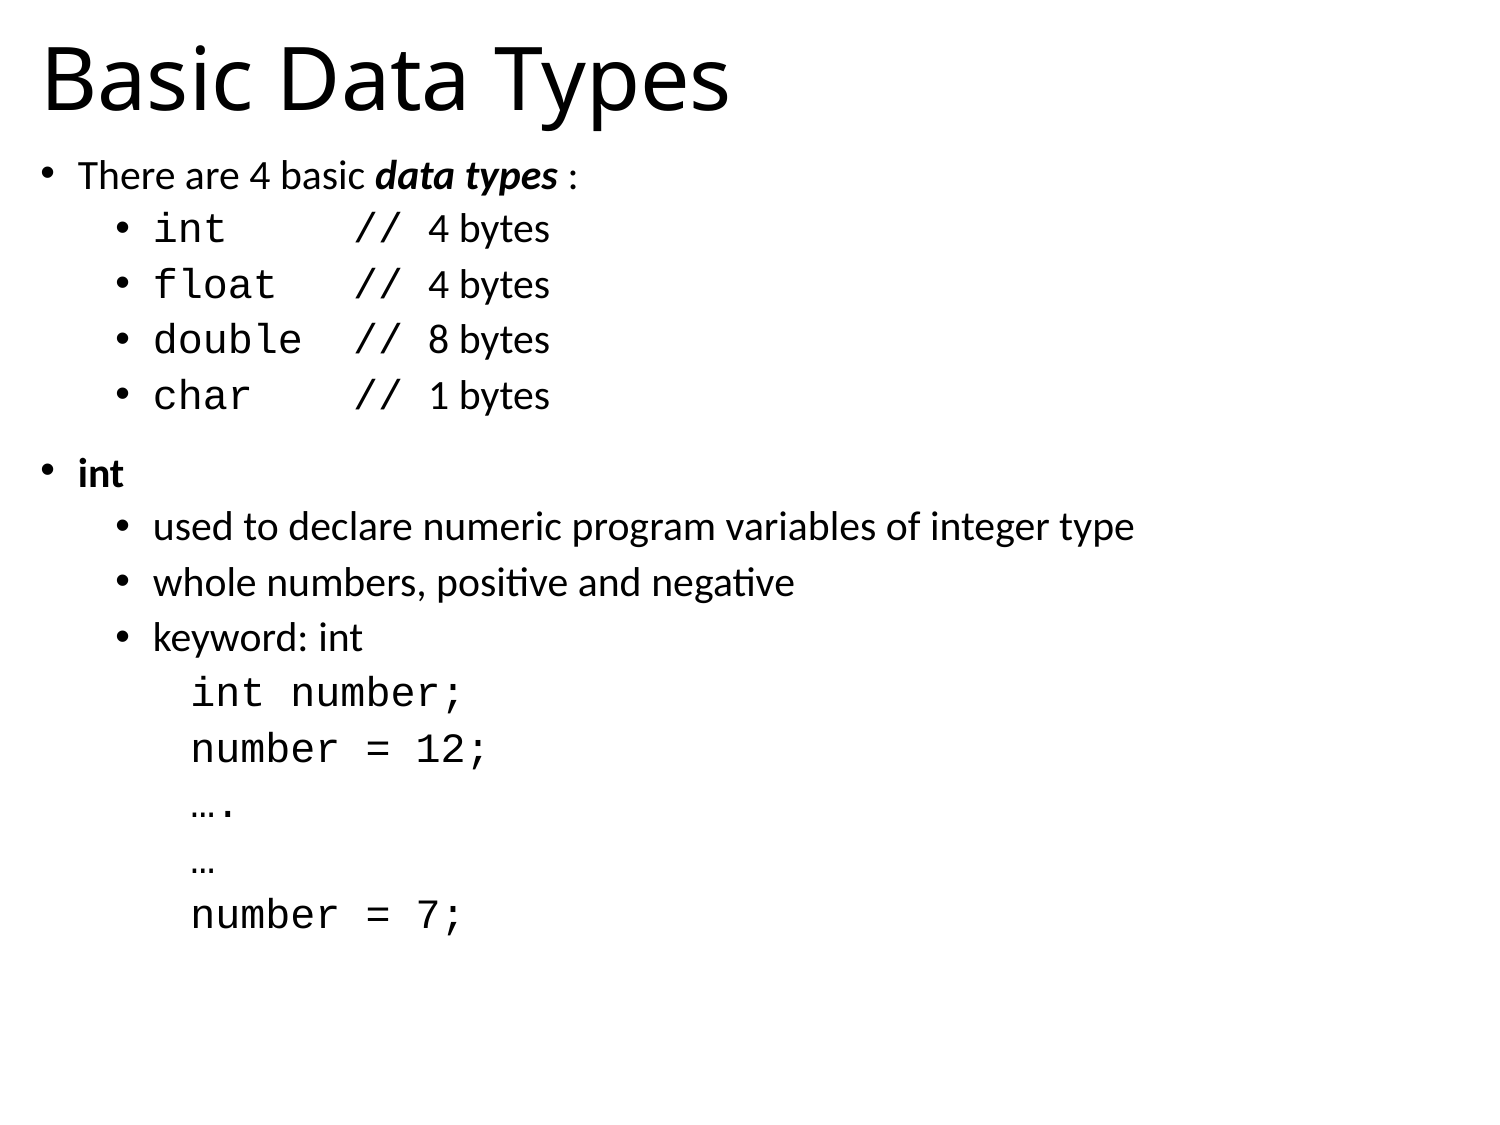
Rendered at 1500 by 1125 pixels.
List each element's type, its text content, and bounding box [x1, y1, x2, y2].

list There are 4 basic data types : int // 4 bytes float // 4 bytes double // 8 bytes char // 1 bytes int used to declare numeric program variables of integer type whole numbers, positive and negative keyword: int int number; number = 12; …. … number = 7; [25, 154, 1469, 1014]
title Basic Data Types [25, 26, 1469, 138]
